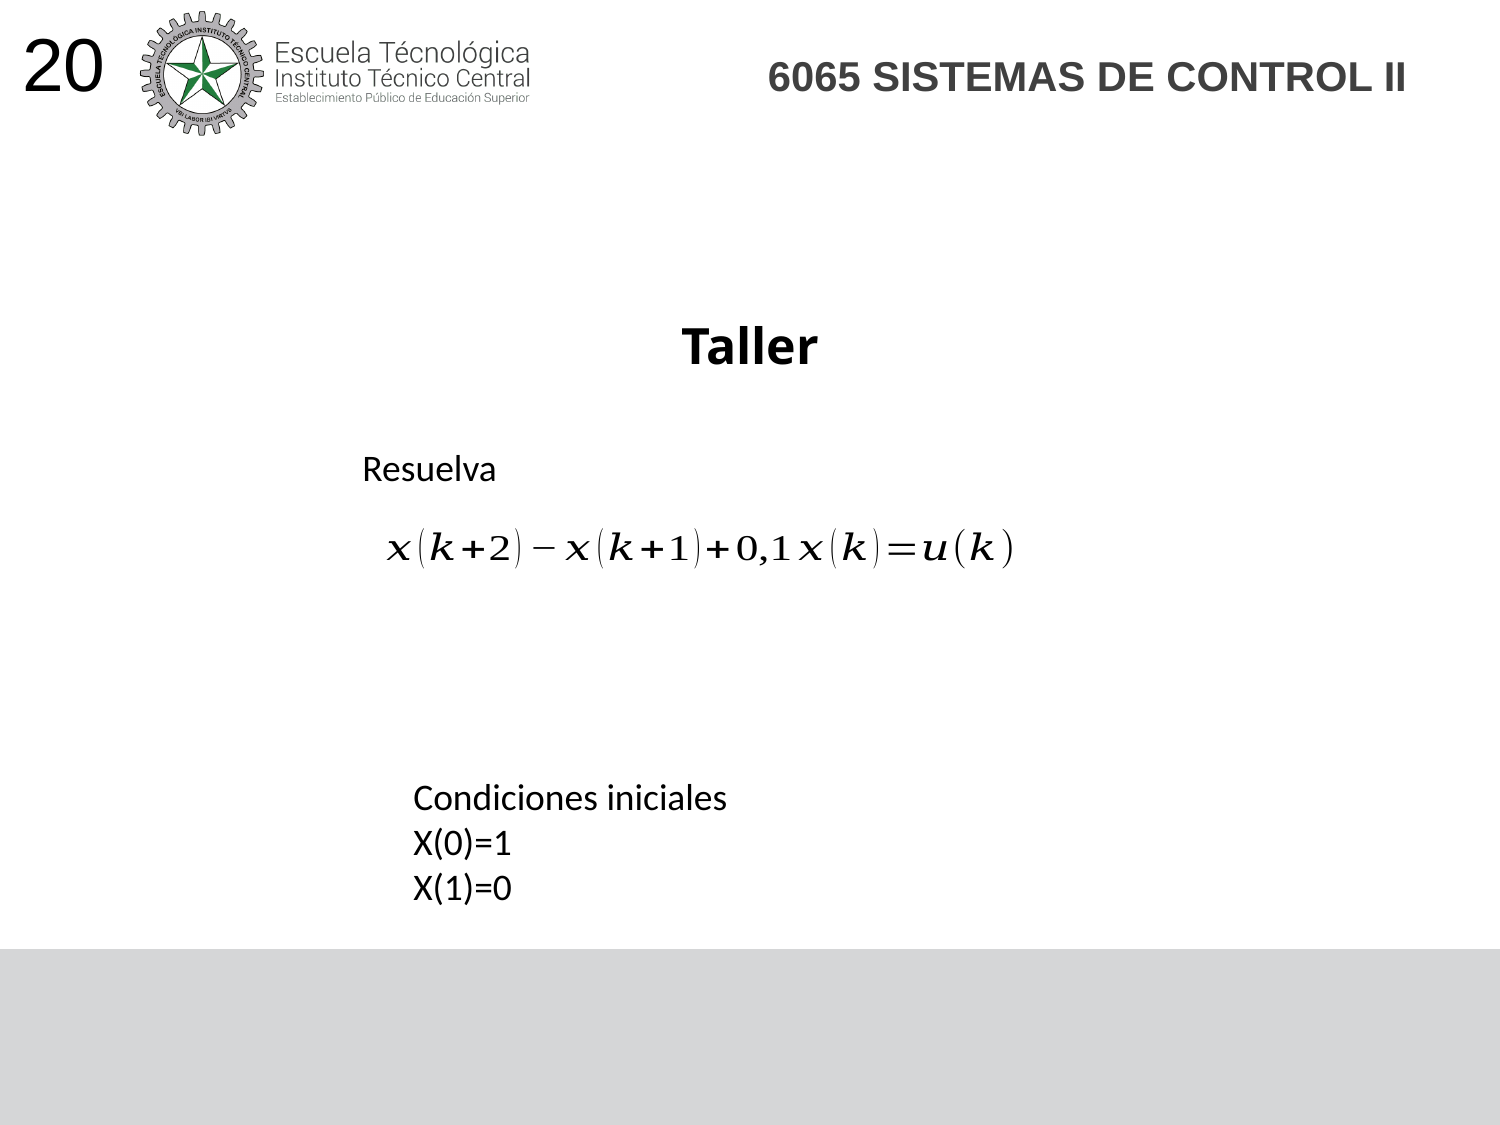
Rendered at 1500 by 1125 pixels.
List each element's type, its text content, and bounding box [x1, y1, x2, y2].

text_box 20 [0, 0, 128, 114]
title Taller [302, 191, 1198, 383]
text_box 6065 SISTEMAS DE CONTROL II [538, 42, 1422, 125]
picture [130, 7, 538, 138]
text_box Resuelva [347, 436, 1110, 497]
